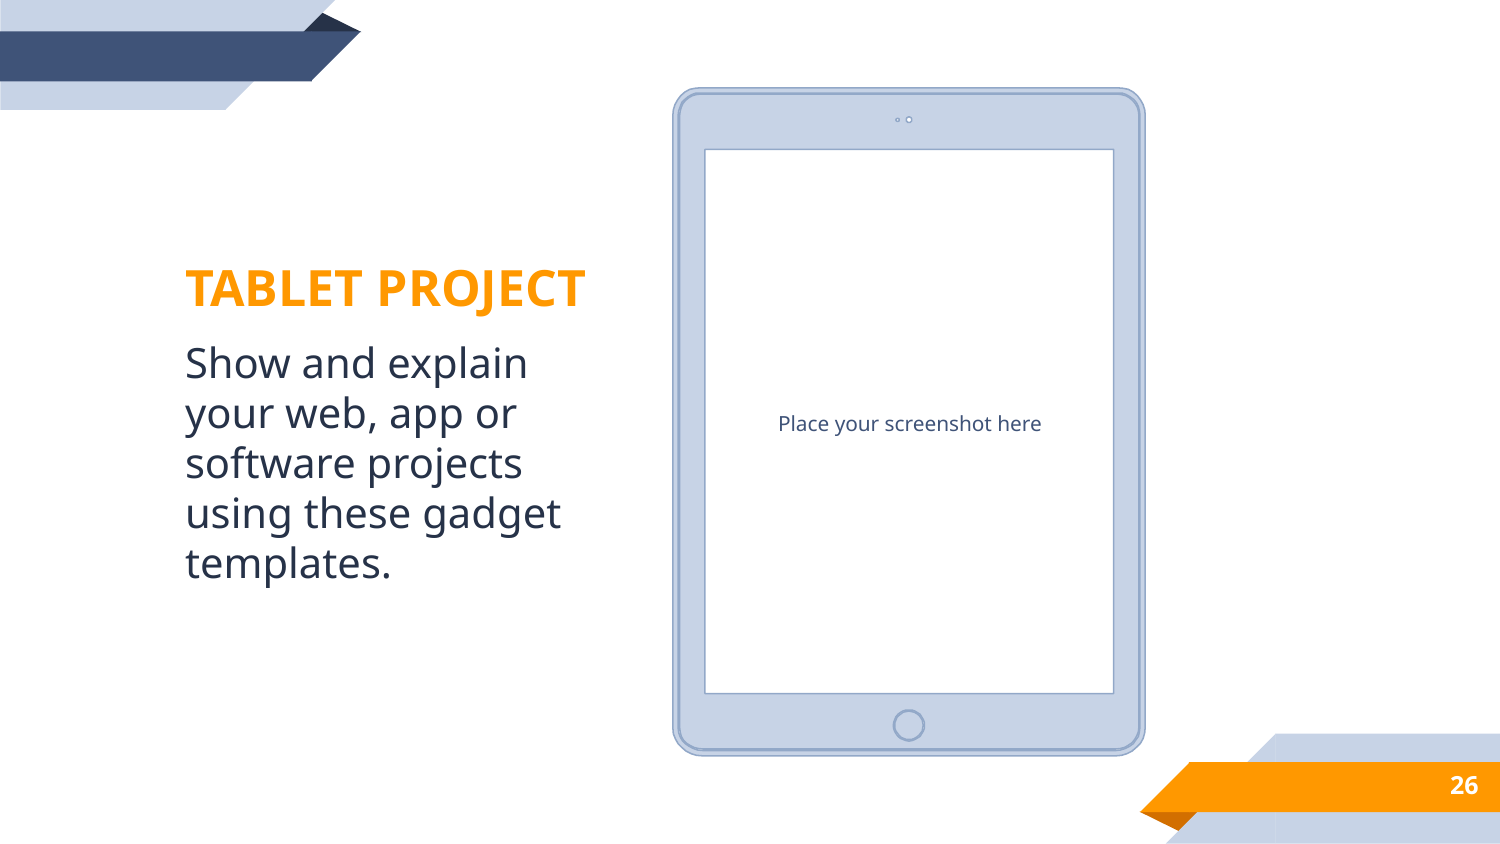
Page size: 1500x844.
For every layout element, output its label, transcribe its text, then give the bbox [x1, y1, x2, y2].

text_box Place your screenshot here [705, 149, 1115, 697]
list TABLET PROJECT Show and explain your web, app or software projects using these gadget templates. [170, 200, 632, 644]
text_box [672, 87, 1146, 756]
slide_number 26 [1249, 760, 1494, 813]
